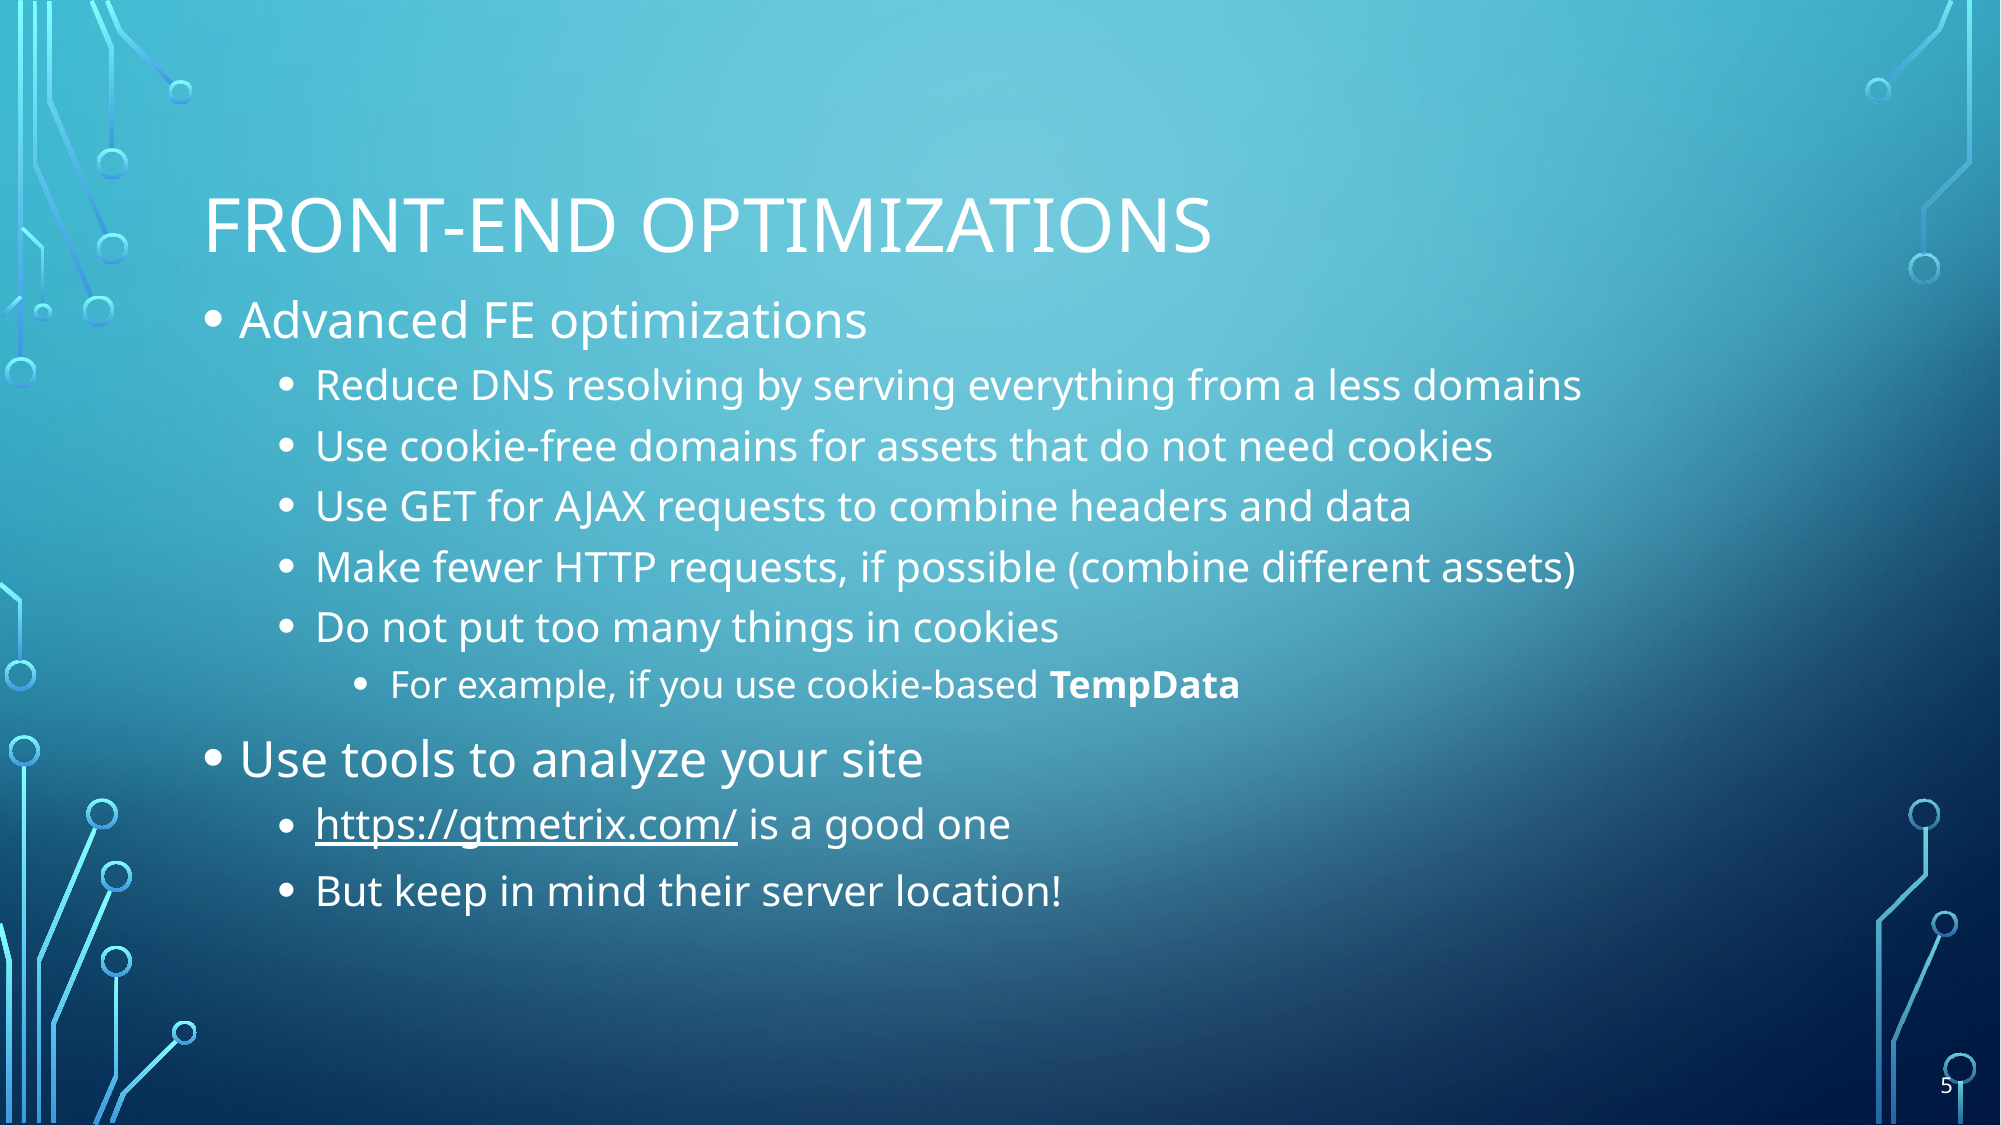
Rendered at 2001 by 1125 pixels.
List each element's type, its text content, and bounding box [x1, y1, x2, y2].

list Advanced FE optimizations Reduce DNS resolving by serving everything from a less domains Use cookie-free domains for assets that do not need cookies Use GET for AJAX requests to combine headers and data Make fewer HTTP requests, if possible (combine different assets) Do not put too many things in cookies For example, if you use cookie-based TempData Use tools to analyze your site https://gtmetrix.com/ is a good one But keep in mind their server location! [187, 280, 2000, 1125]
title Front-end optimizations [187, 101, 1813, 344]
